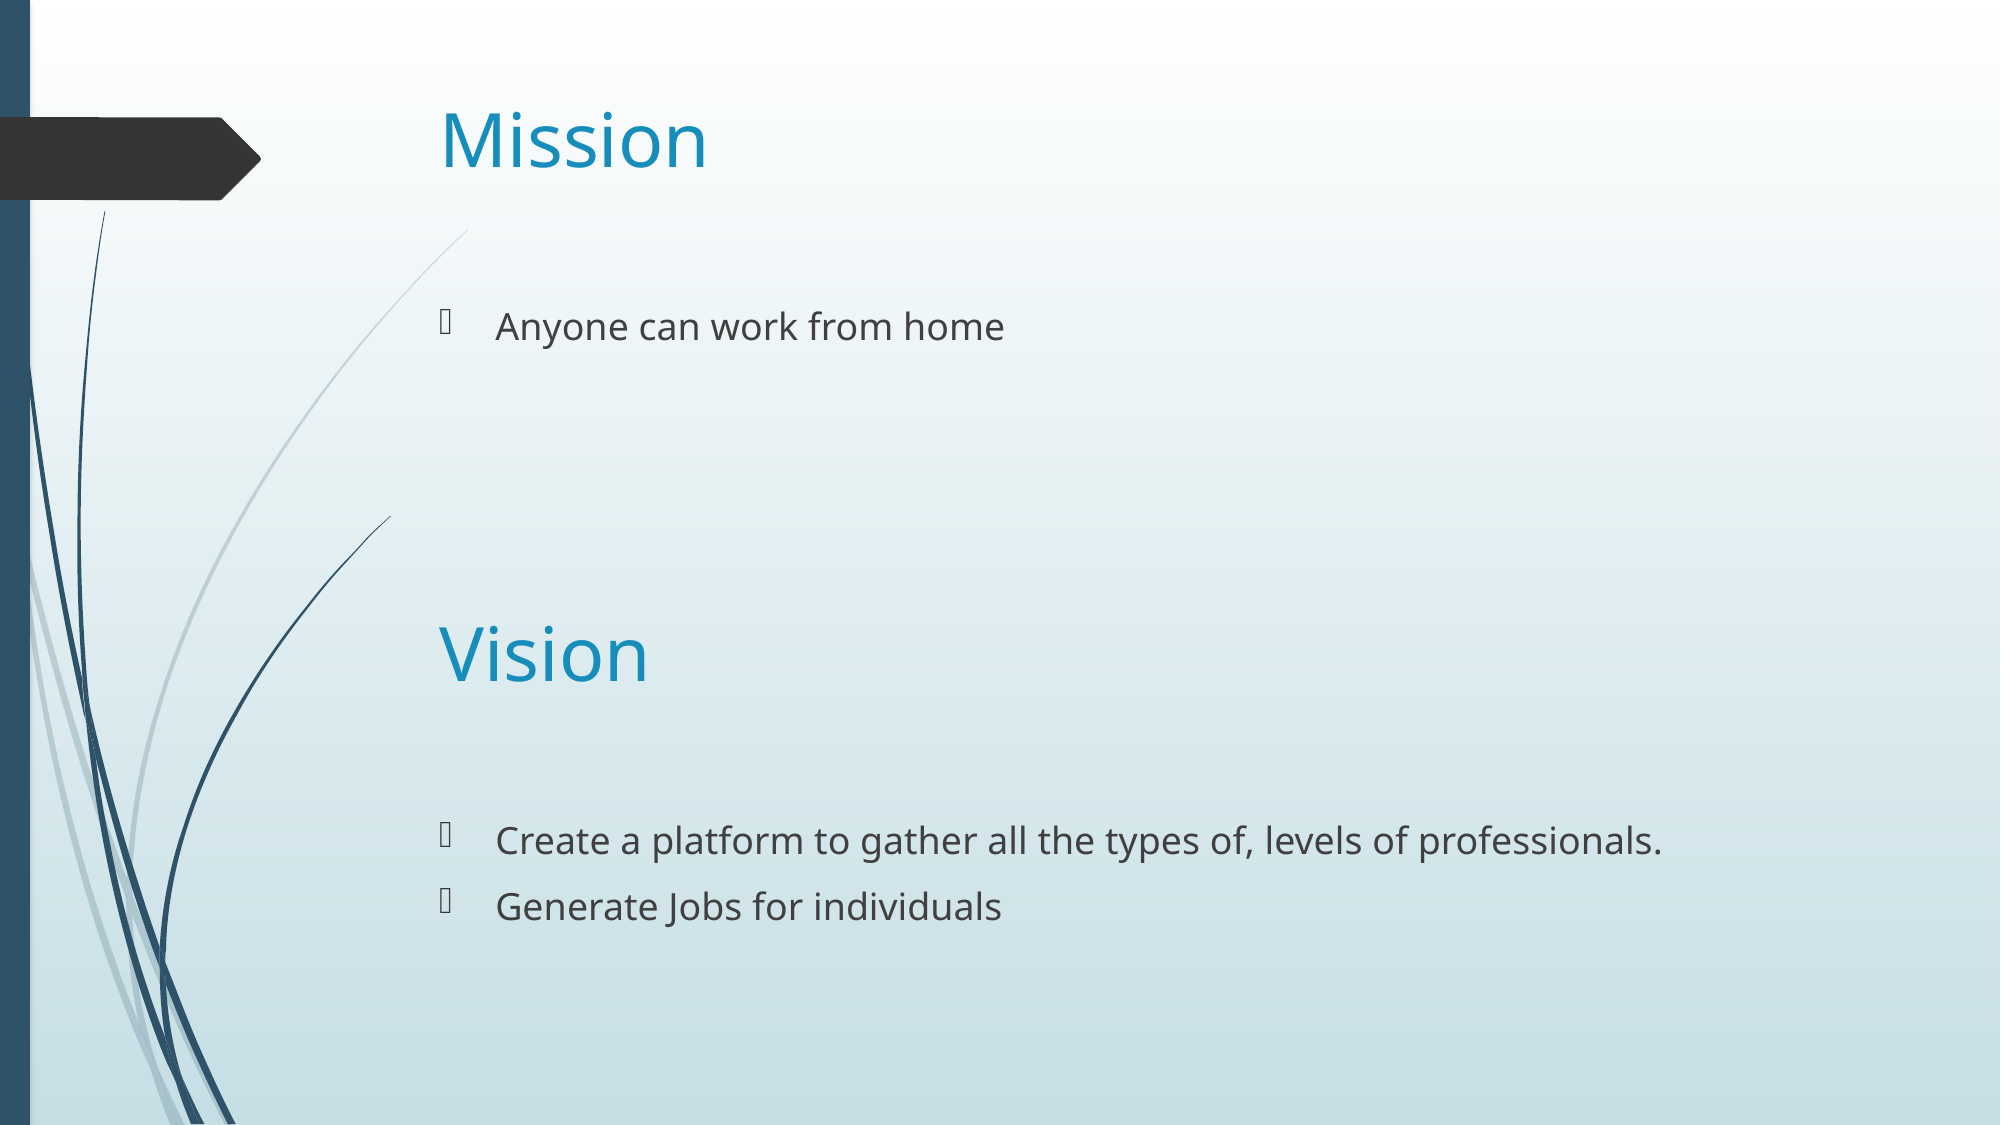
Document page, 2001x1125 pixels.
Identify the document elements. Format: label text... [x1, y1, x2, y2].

text_box Create a platform to gather all the types of, levels of professionals. Generate Jobs for individuals [424, 809, 1887, 1081]
title Vision [424, 598, 1887, 809]
list Anyone can work from home [424, 296, 1887, 491]
text_box Mission [424, 85, 1887, 296]
